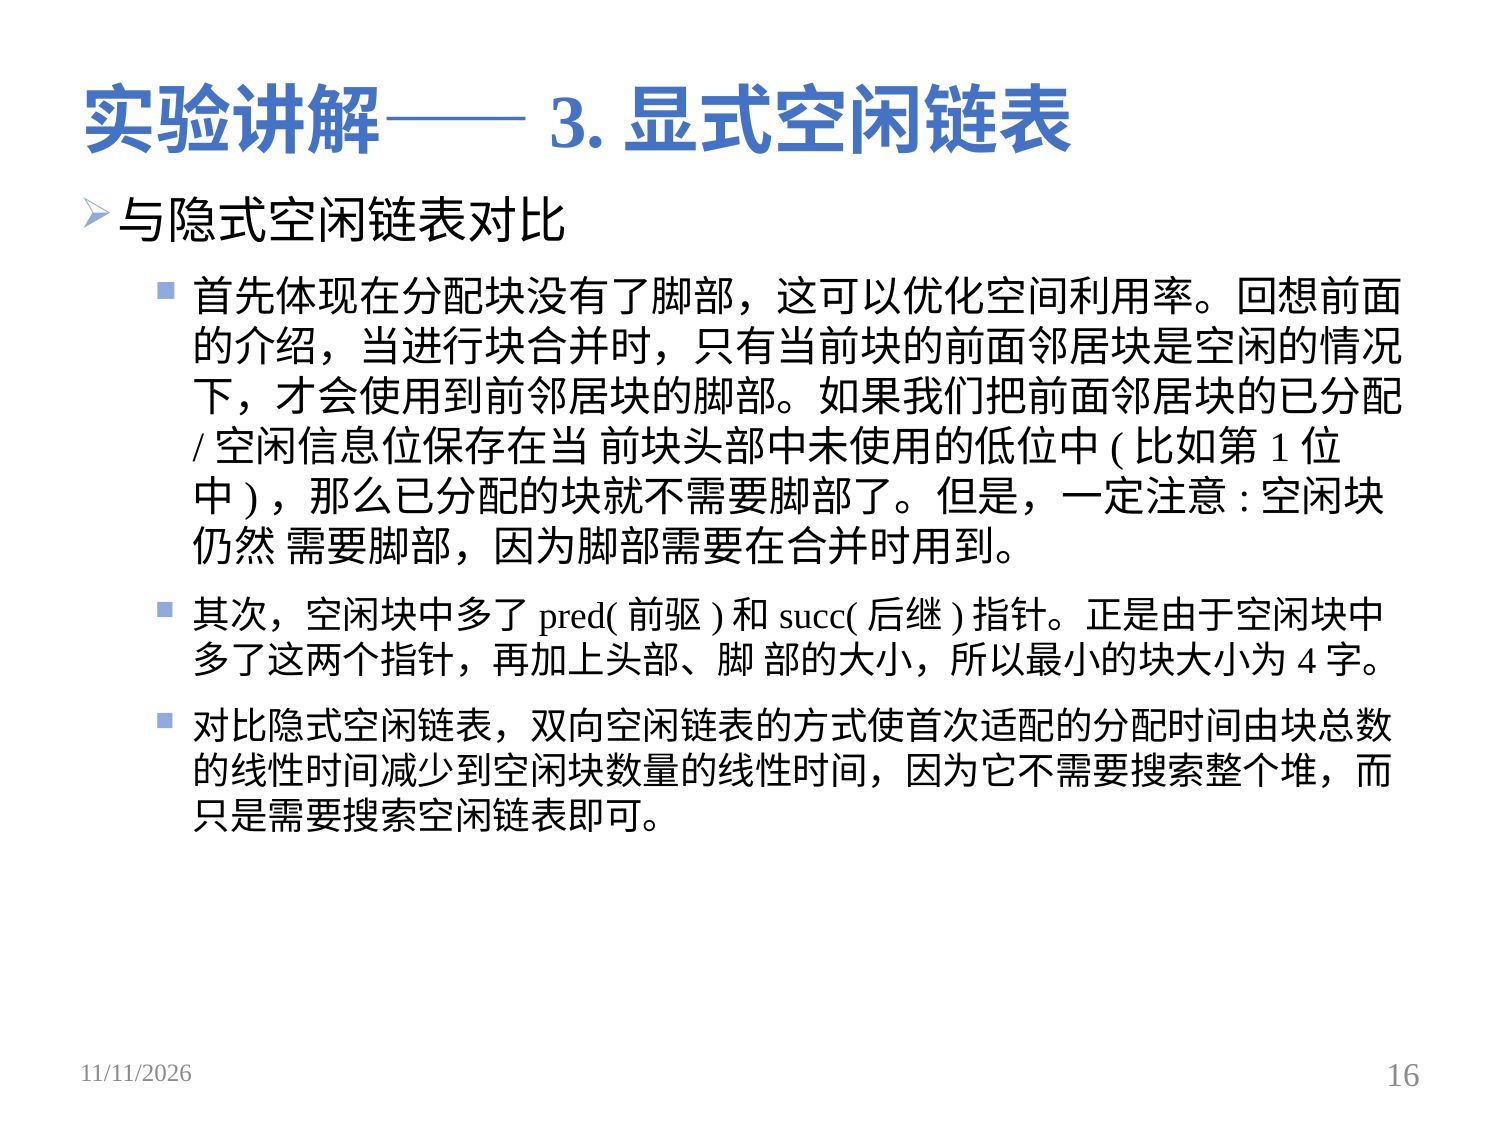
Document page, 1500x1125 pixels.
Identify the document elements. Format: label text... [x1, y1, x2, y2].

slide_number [65, 1041, 403, 1101]
slide_number 16 [1059, 1042, 1435, 1103]
title 实验讲解——3.显式空闲链表 [66, 59, 1435, 169]
list 与隐式空闲链表对比 首先体现在分配块没有了脚部，这可以优化空间利用率。回想前面的介绍，当进行块合并时，只有当前块的前面邻居块是空闲的情况下，才会使用到前邻居块的脚部。如果我们把前面邻居块的已分配/空闲信息位保存在当 前块头部中未使用的低位中(比如第1位中)，那么已分配的块就不需要脚部了。但是，一定注意:空闲块仍然 需要脚部，因为脚部需要在合并时用到。 其次，空闲块中多了pred(前驱)和succ(后继)指针。正是由于空闲块中多了这两个指针，再加上头部、脚 部的大小，所以最小的块大小为4字。 对比隐式空闲链表，双向空闲链表的方式使首次适配的分配时间由块总数的线性时间减少到空闲块数量的线性时间，因为它不需要搜索整个堆，而只是需要搜索空闲链表即可。 [65, 169, 1435, 989]
